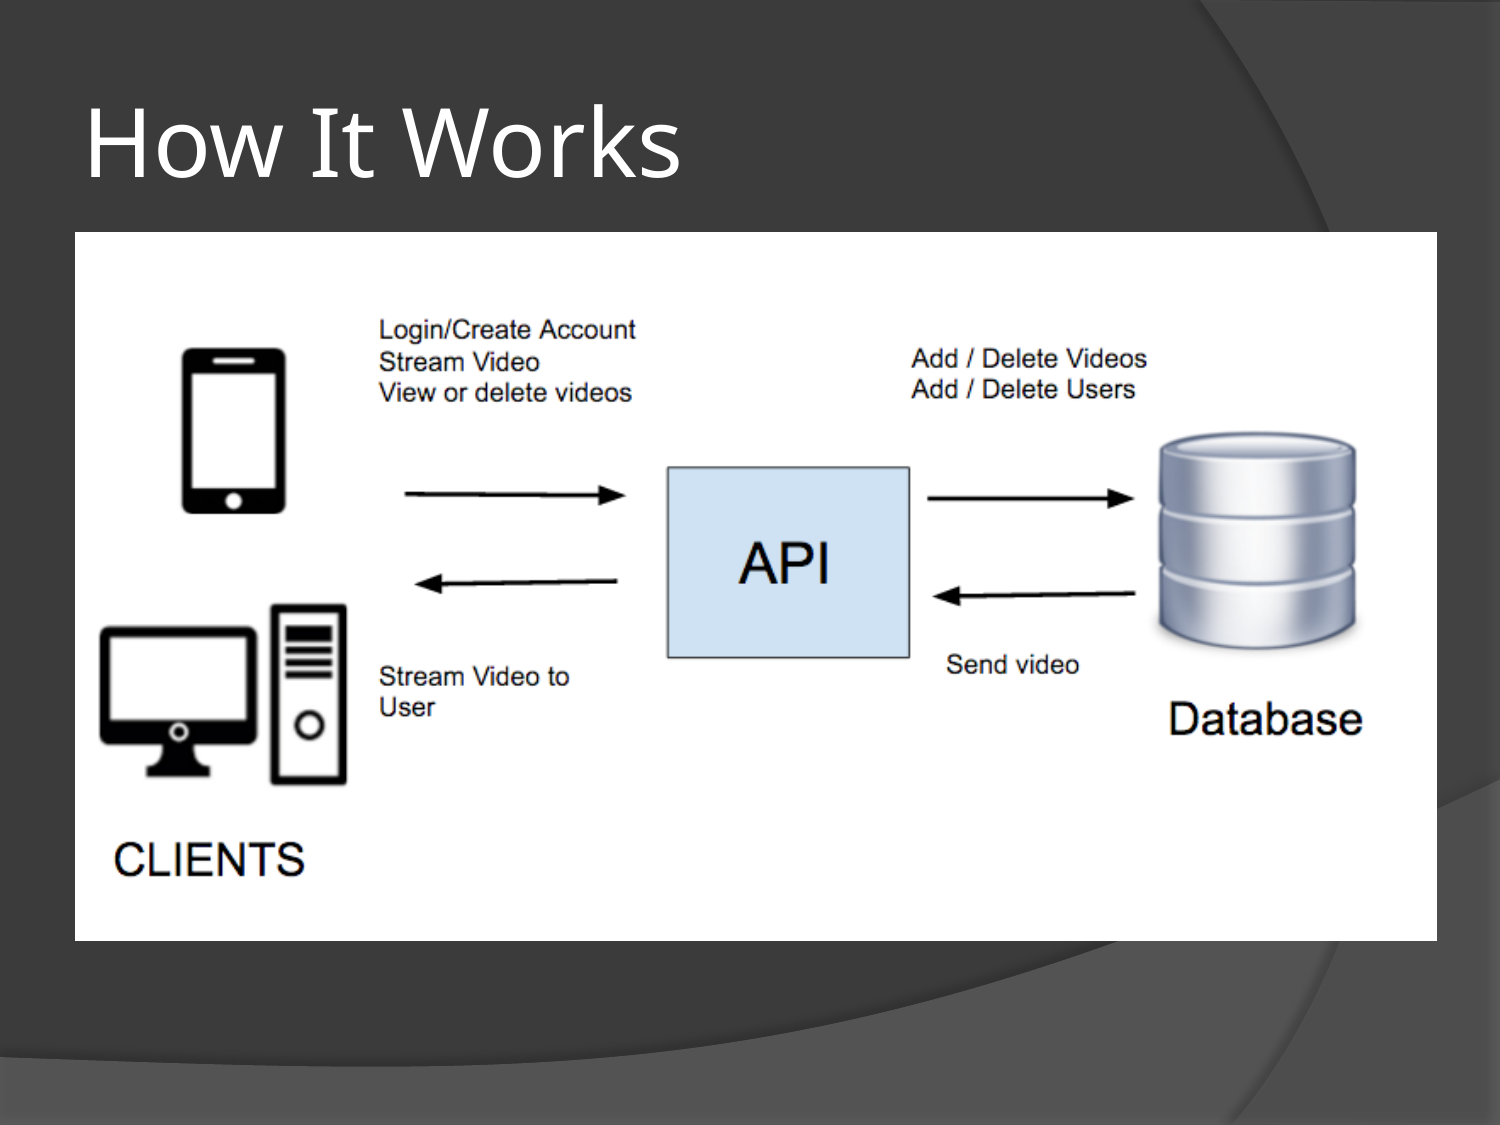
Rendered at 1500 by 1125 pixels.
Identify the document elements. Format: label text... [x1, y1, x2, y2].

picture [74, 232, 1438, 941]
title How It Works [75, 45, 1300, 222]
